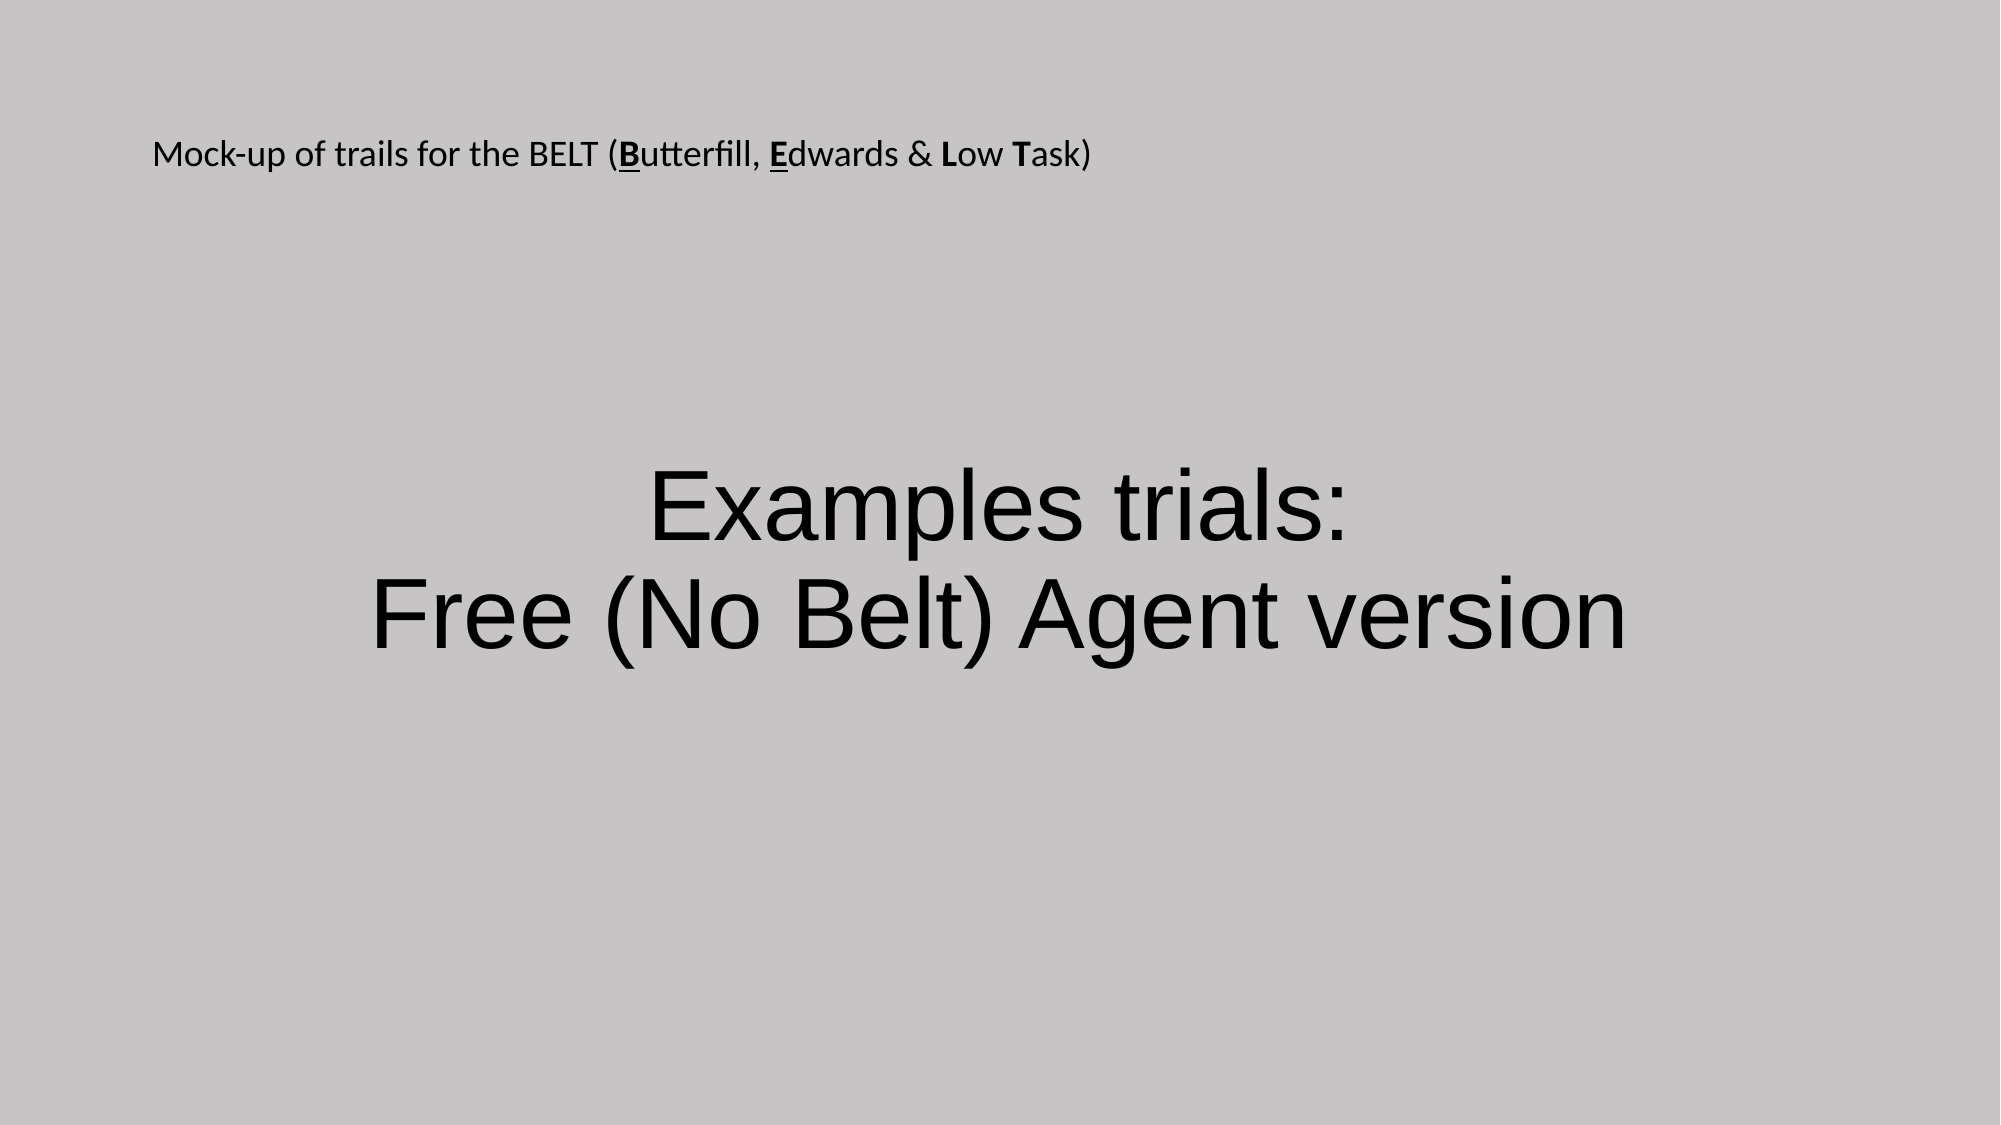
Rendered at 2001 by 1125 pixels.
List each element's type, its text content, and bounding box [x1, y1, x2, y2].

title Examples trials: Free (No Belt) Agent version [137, 392, 1863, 732]
text_box Mock-up of trails for the BELT (Butterfill, Edwards & Low Task) [137, 122, 1390, 182]
